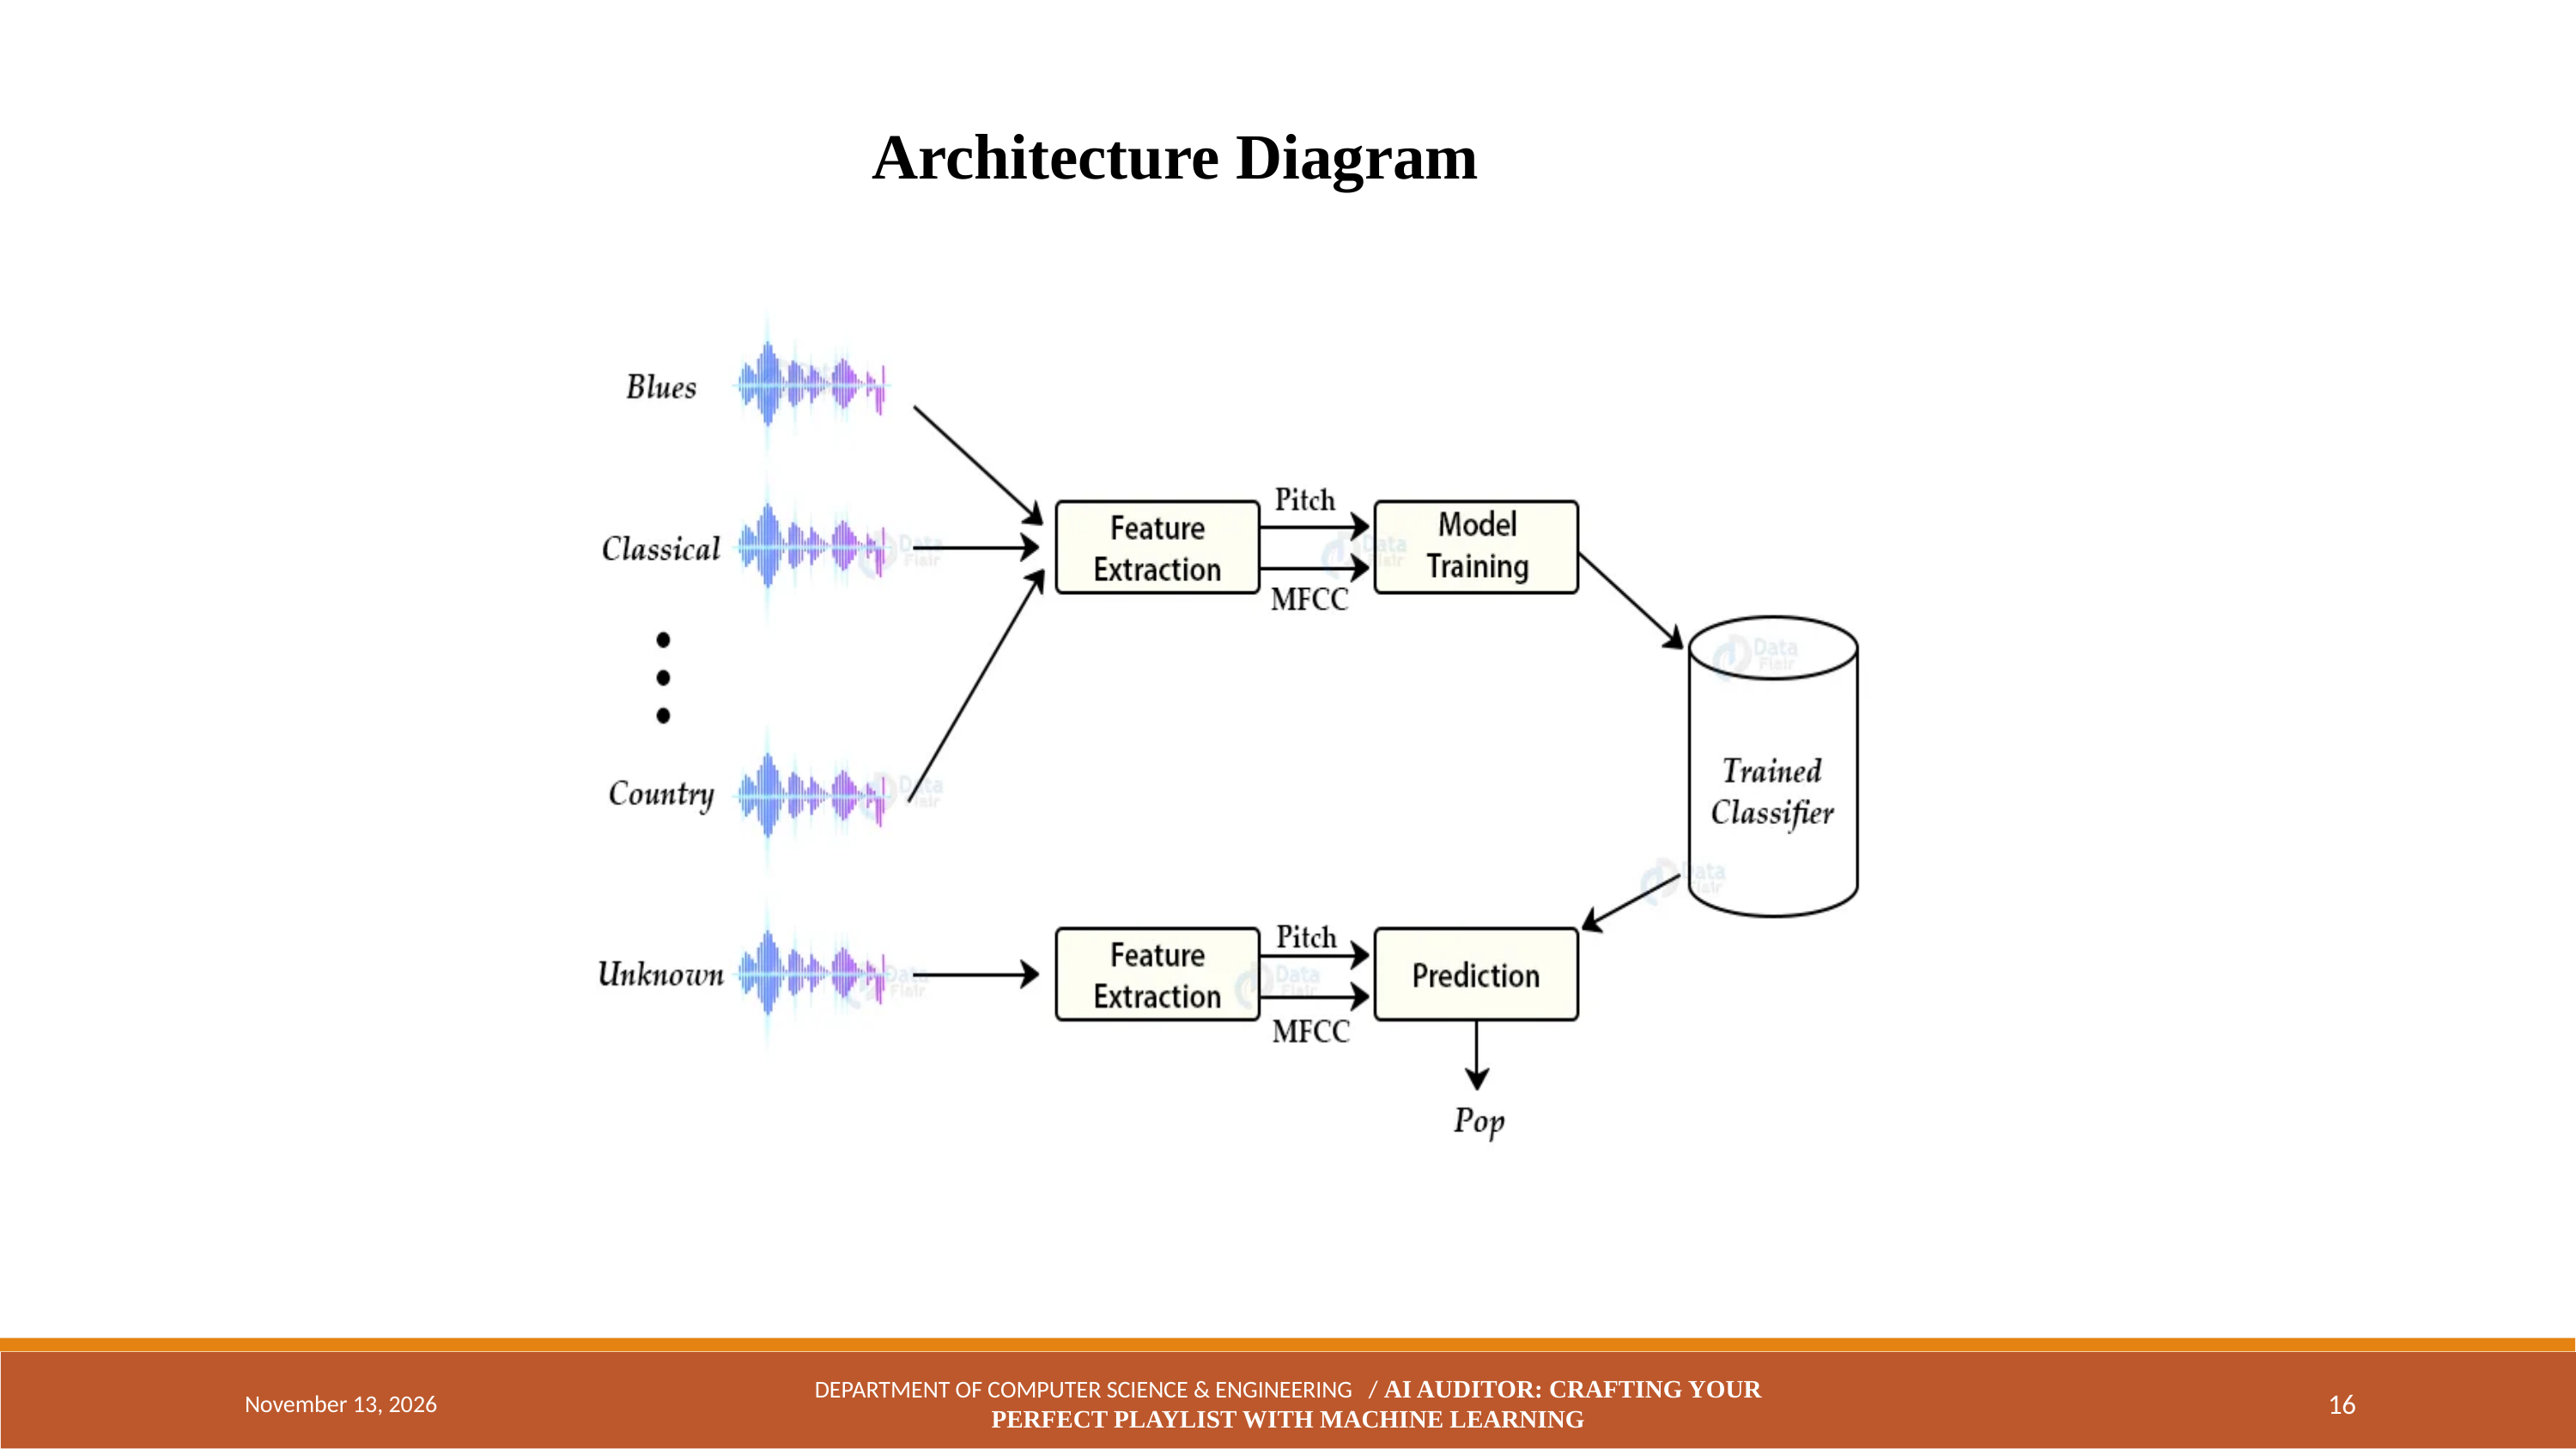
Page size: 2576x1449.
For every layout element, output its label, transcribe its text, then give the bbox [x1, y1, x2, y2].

slide_number 16 [2092, 1364, 2369, 1442]
picture [556, 285, 1912, 1164]
footer DEPARTMENT OF COMPUTER SCIENCE & ENGINEERING / AI AUDITOR: CRAFTING YOUR PERFECT PLAYLIST WITH MACHINE LEARNING [779, 1364, 1798, 1442]
text_box Architecture Diagram [70, 108, 2397, 198]
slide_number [232, 1364, 755, 1442]
